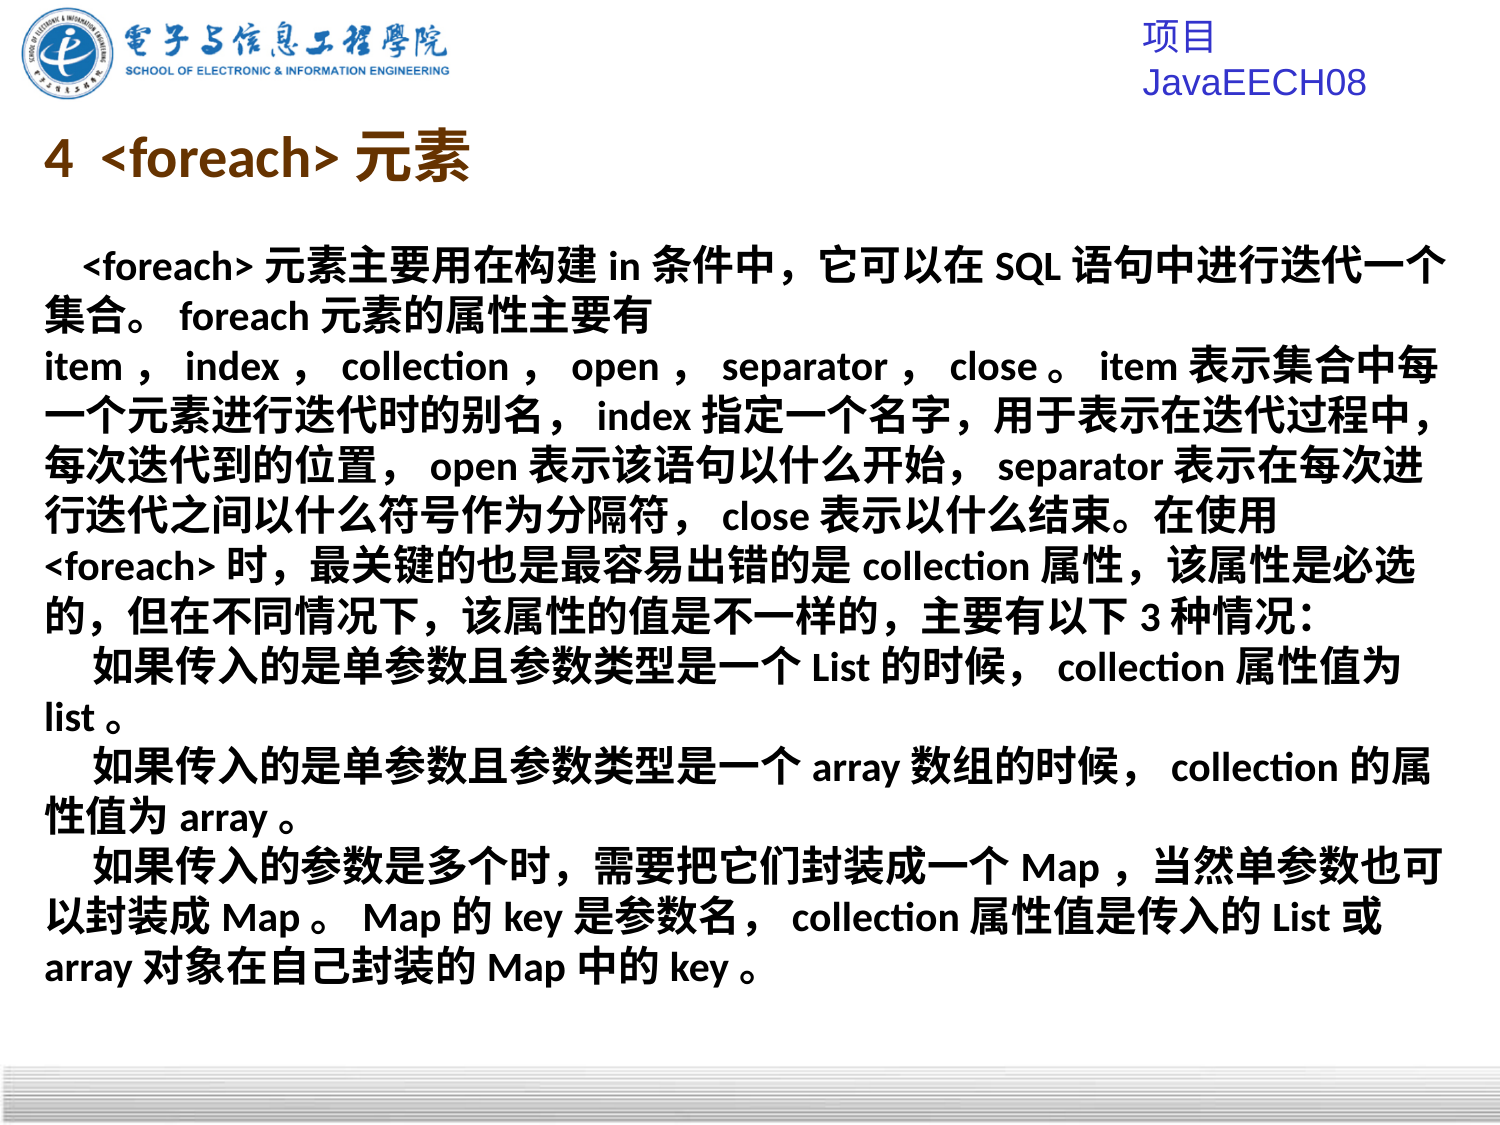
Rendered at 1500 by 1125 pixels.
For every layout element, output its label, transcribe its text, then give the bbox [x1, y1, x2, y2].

picture [0, 149, 1500, 1125]
picture [0, 4, 892, 102]
text_box 项目JavaEECH08 [1128, 5, 1464, 111]
text_box <foreach>元素主要用在构建in条件中，它可以在SQL语句中进行迭代一个集合。foreach元素的属性主要有item，index，collection，open，separator，close。item表示集合中每一个元素进行迭代时的别名，index指定一个名字，用于表示在迭代过程中，每次迭代到的位置，open表示该语句以什么开始，separator表示在每次进行迭代之间以什么符号作为分隔符，close表示以什么结束。在使用<foreach>时，最关键的也是最容易出错的是collection属性，该属性是必选的，但在不同情况下，该属性的值是不一样的，主要有以下3种情况： 如果传入的是单参数且参数类型是一个List的时候，collection属性值为list。 如果传入的是单参数且参数类型是一个array数组的时候，collection的属性值为array。 如果传入的参数是多个时，需要把它们封装成一个Map，当然单参数也可以封装成Map。Map的key是参数名，collection属性值是传入的List或array对象在自己封装的Map中的key。 [29, 231, 1471, 997]
title 4 <foreach>元素 [29, 101, 1380, 206]
